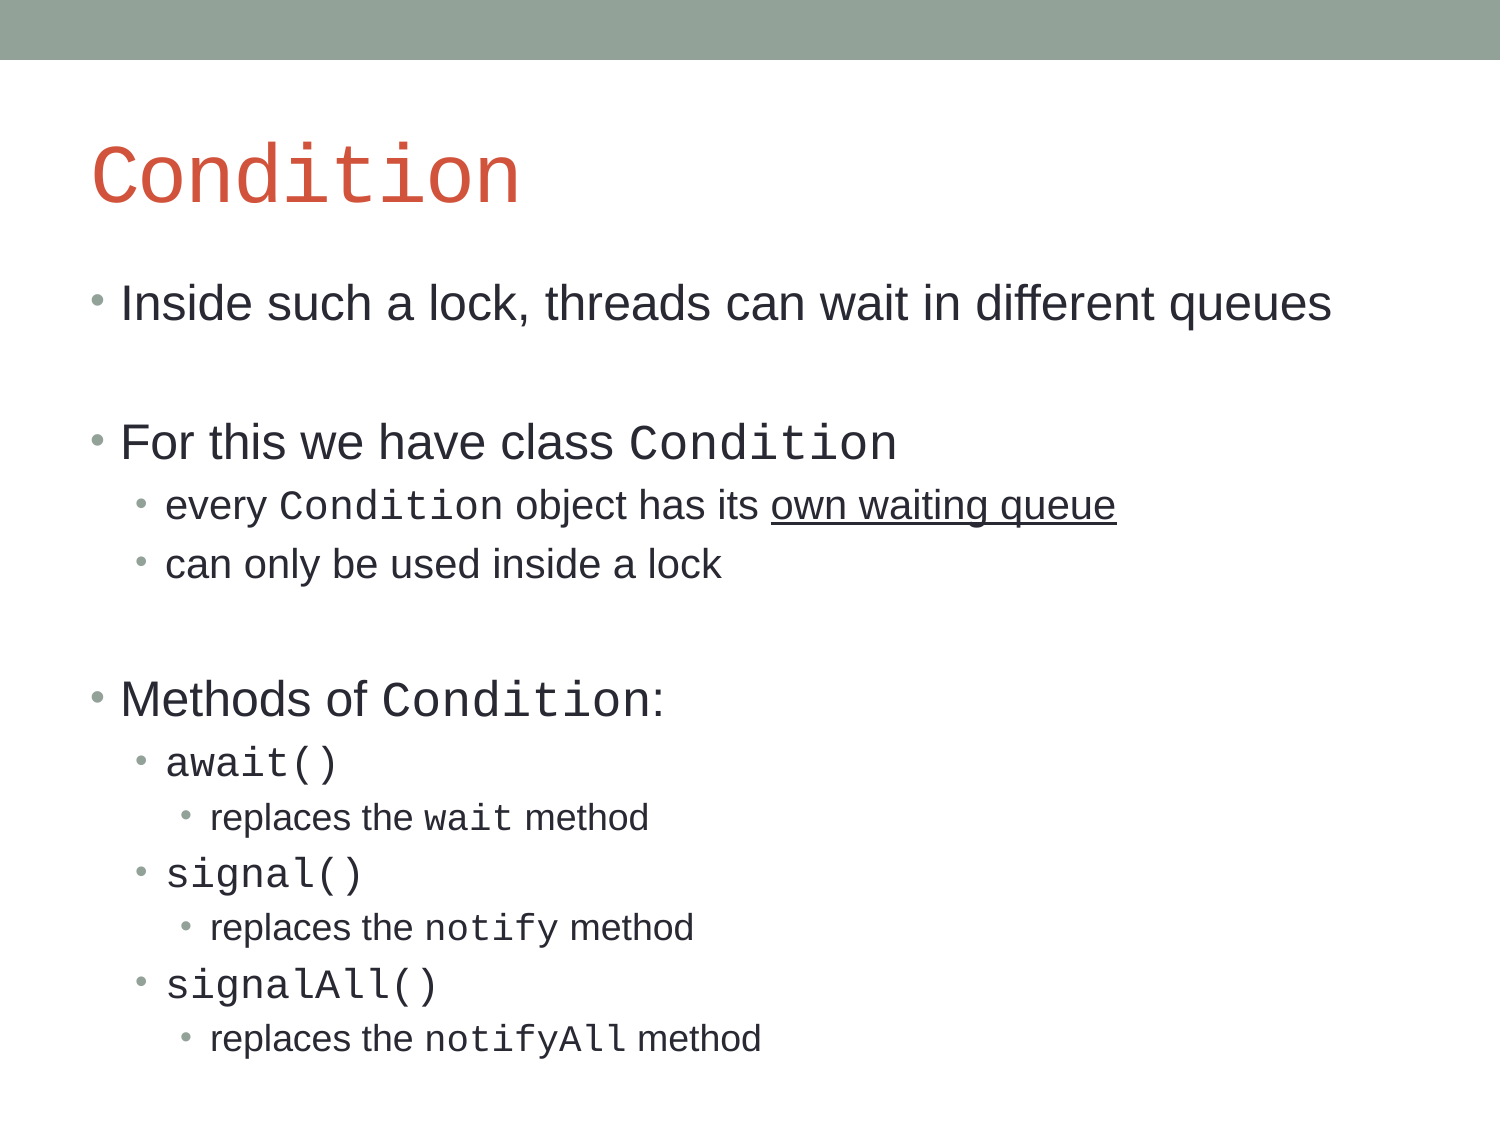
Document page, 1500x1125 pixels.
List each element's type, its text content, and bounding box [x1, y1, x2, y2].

title Condition [75, 67, 1425, 262]
list Inside such a lock, threads can wait in different queues For this we have class Condition every Condition object has its own waiting queue can only be used inside a lock Methods of Condition: await() replaces the wait method signal() replaces the notify method signalAll() replaces the notifyAll method [75, 262, 1425, 1063]
